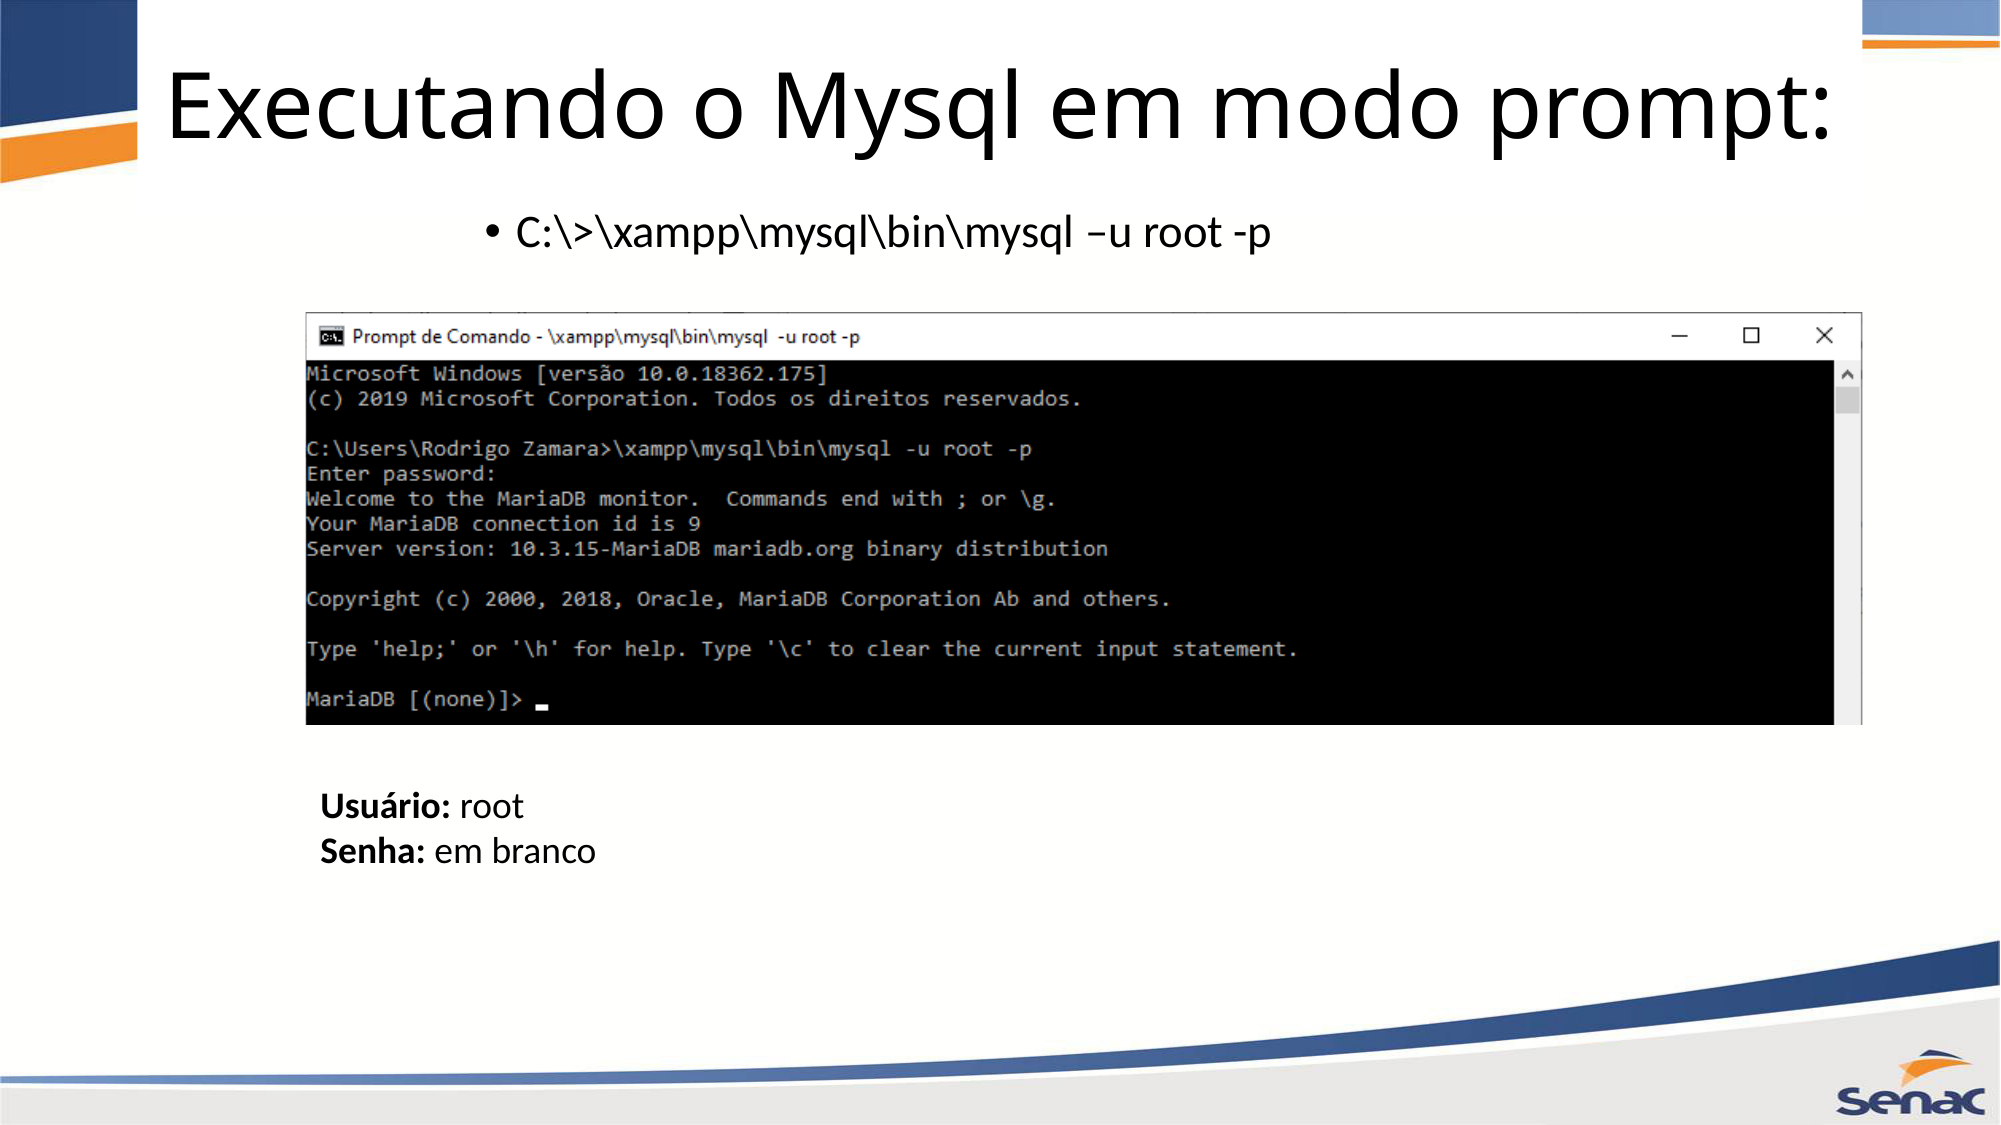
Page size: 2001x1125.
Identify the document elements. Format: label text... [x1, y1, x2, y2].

text_box Usuário: root Senha: em branco [305, 774, 622, 969]
title Executando o Mysql em modo prompt: [137, 0, 1863, 218]
picture [0, 0, 2000, 1125]
list C:\>\xampp\mysql\bin\mysql –u root -p [469, 200, 1477, 298]
